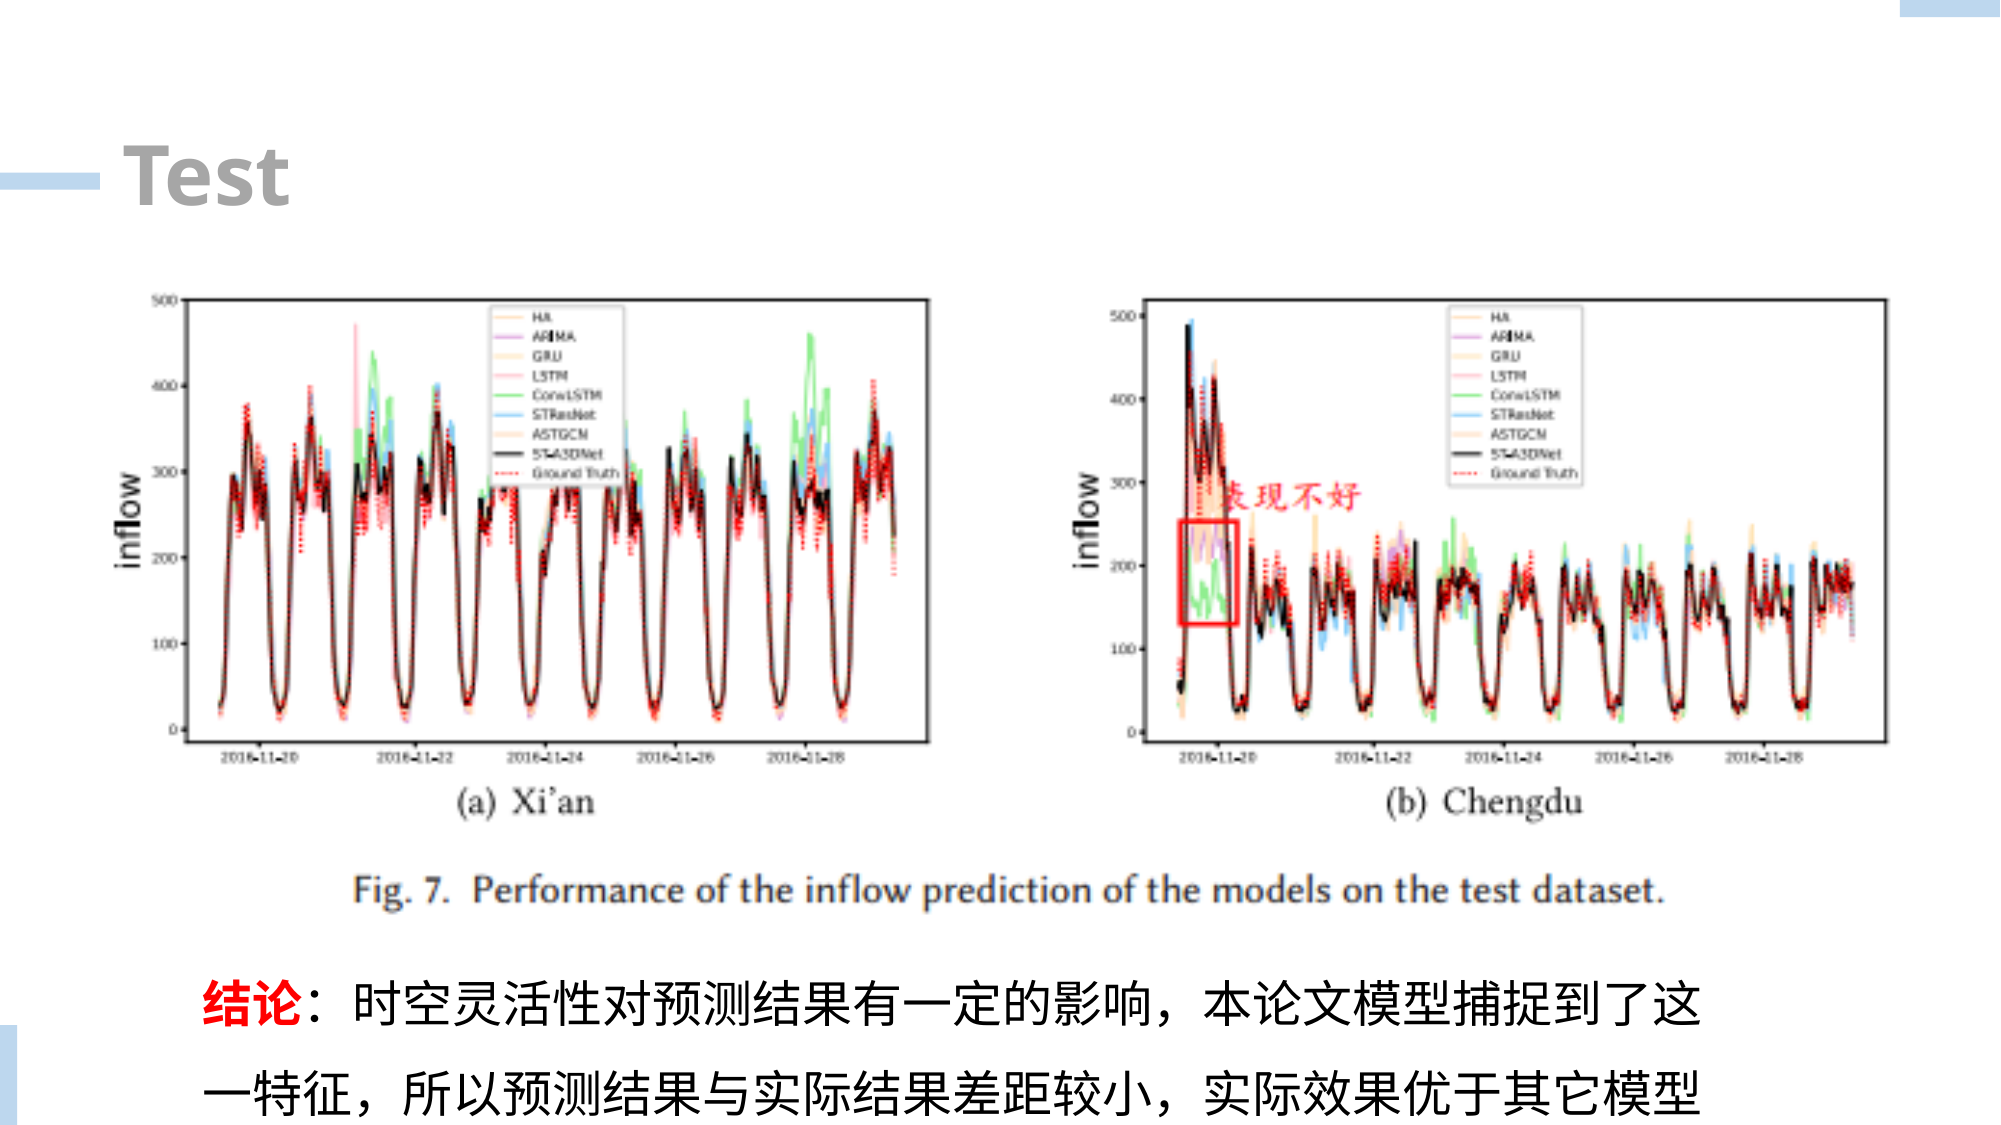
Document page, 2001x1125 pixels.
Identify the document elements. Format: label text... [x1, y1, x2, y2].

text_box Test [108, 126, 745, 232]
picture [92, 259, 1908, 938]
text_box 结论：时空灵活性对预测结果有一定的影响，本论文模型捕捉到了这一特征，所以预测结果与实际结果差距较小，实际效果优于其它模型 [187, 938, 1755, 1125]
